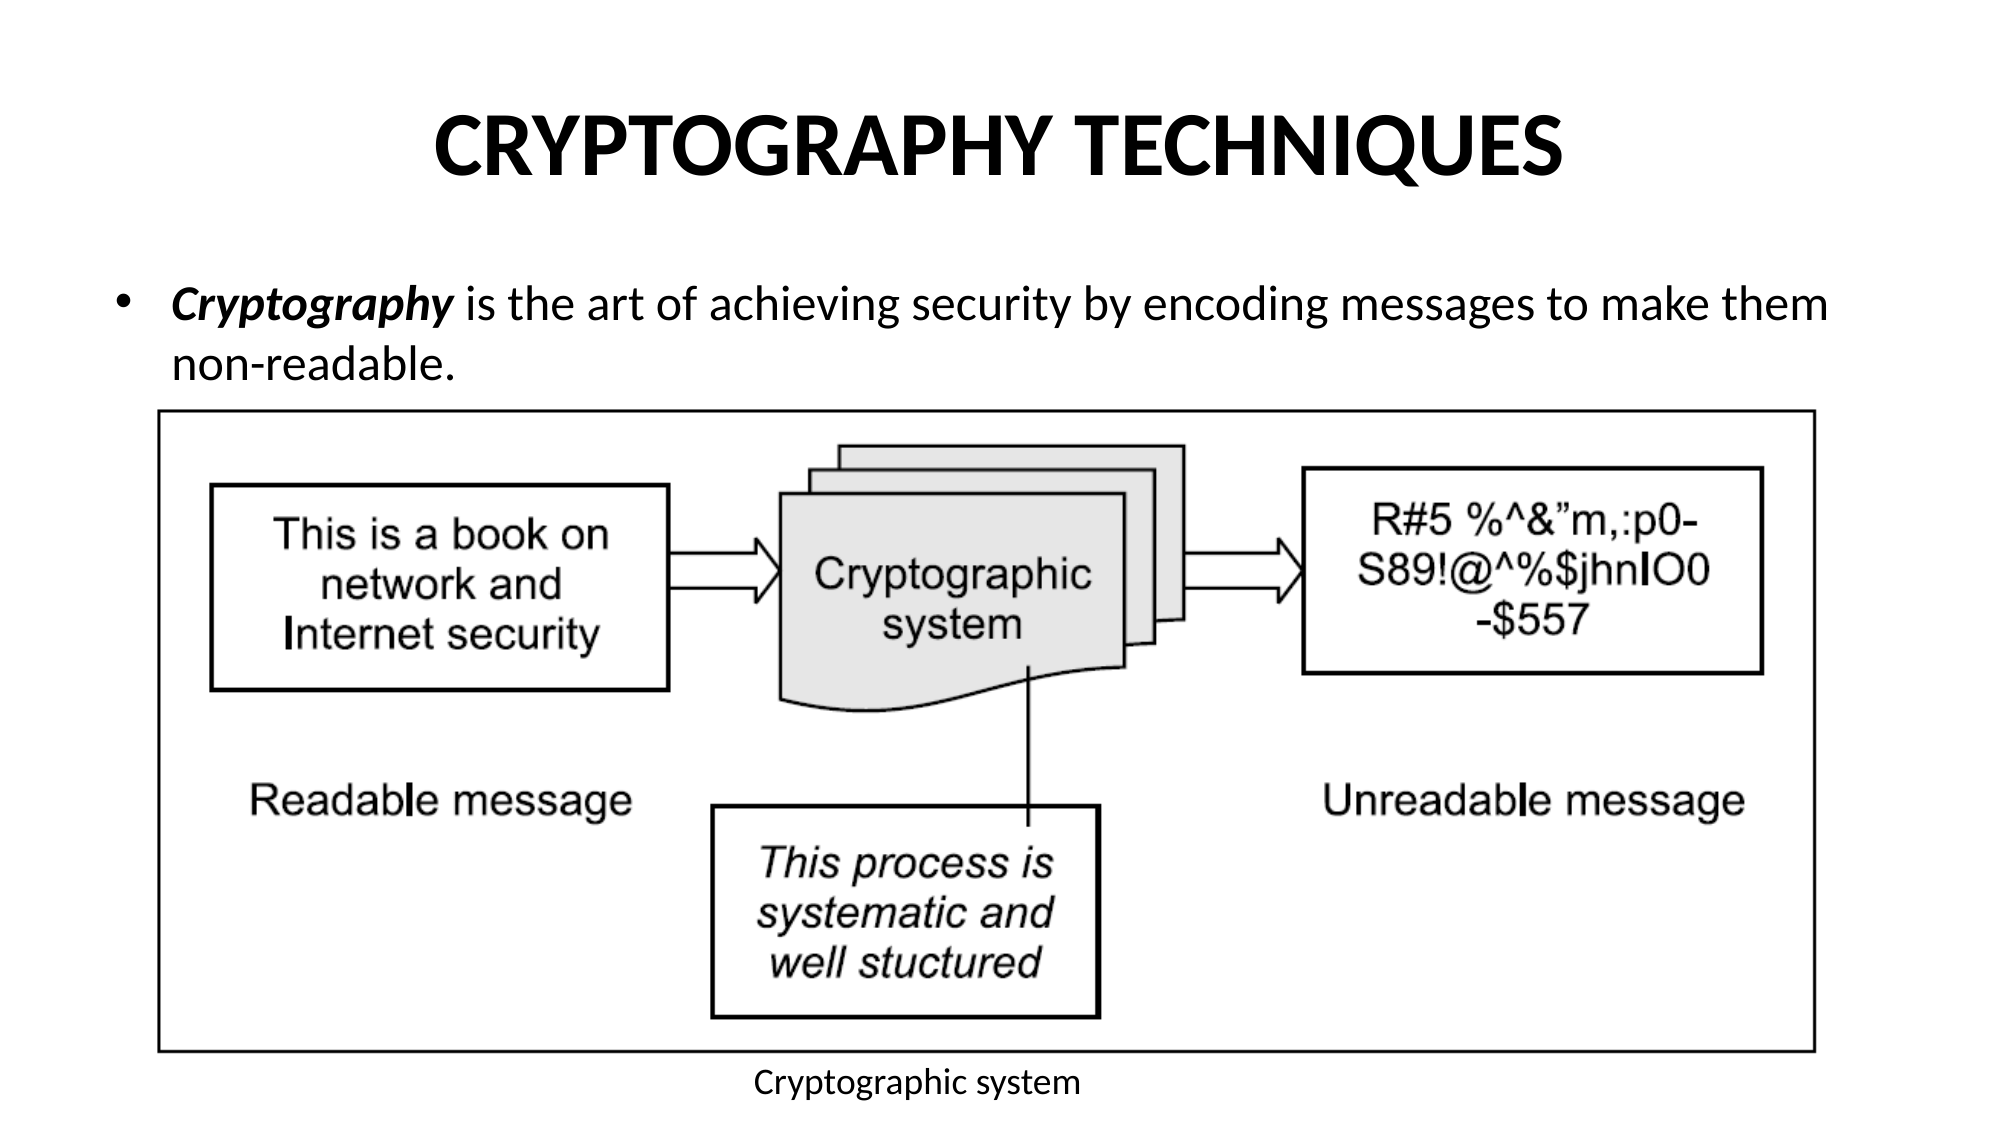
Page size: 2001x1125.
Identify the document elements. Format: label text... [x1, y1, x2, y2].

picture [149, 399, 1824, 1065]
title CRYPTOGRAPHY TECHNIQUES [99, 45, 1900, 233]
text_box Cryptographic system [739, 1076, 1097, 1110]
list Cryptography is the art of achieving security by encoding messages to make them non-readable. [99, 262, 1900, 1005]
